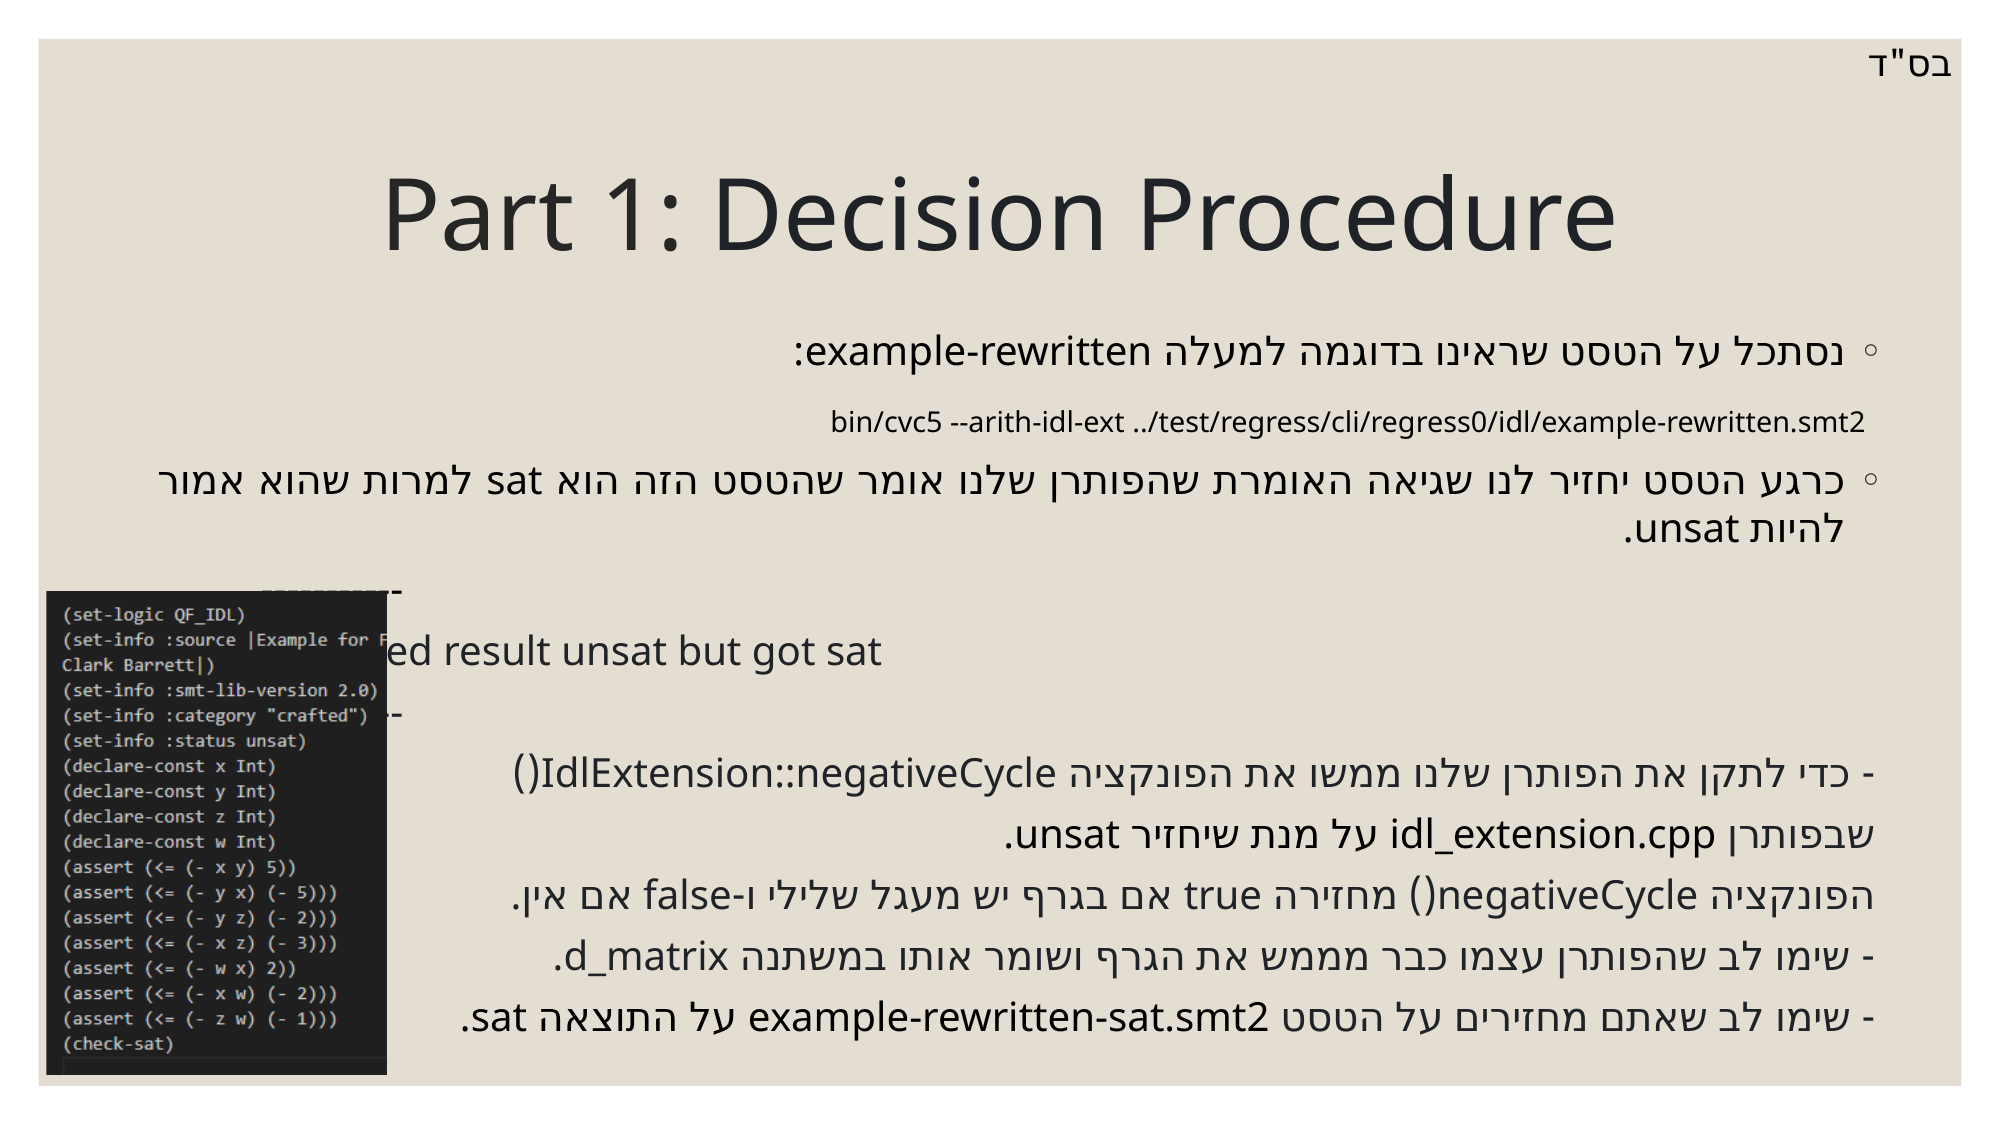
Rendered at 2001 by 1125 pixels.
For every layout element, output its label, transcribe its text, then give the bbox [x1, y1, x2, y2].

list נסתכל על הטסט שראינו בדוגמה למעלה example-rewritten: bin/cvc5 --arith-idl-ext ../test/regress/cli/regress0/idl/example-rewritten.smt2 כרגע הטסט יחזיר לנו שגיאה האומרת שהפותרן שלנו אומר שהטסט הזה הוא sat למרות שהוא אמור להיות unsat. ----------- Expected result unsat but got sat ----------- - כדי לתקן את הפותרן שלנו ממשו את הפונקציה IdlExtension::negativeCycle() שבפותרן idl_extension.cpp על מנת שיחזיר unsat. הפונקציה negativeCycle() מחזירה true אם בגרף יש מעגל שלילי ו-false אם אין. - שימו לב שהפותרן עצמו כבר מממש את הגרף ושומר אותו במשתנה d_matrix. - שימו לב שאתם מחזירים על הטסט example-rewritten-sat.smt2 על התוצאה sat. [142, 317, 1891, 1048]
text_box בס"ד [1852, 31, 2000, 92]
title Part 1: Decision Procedure [174, 105, 1825, 317]
picture [46, 591, 387, 1075]
